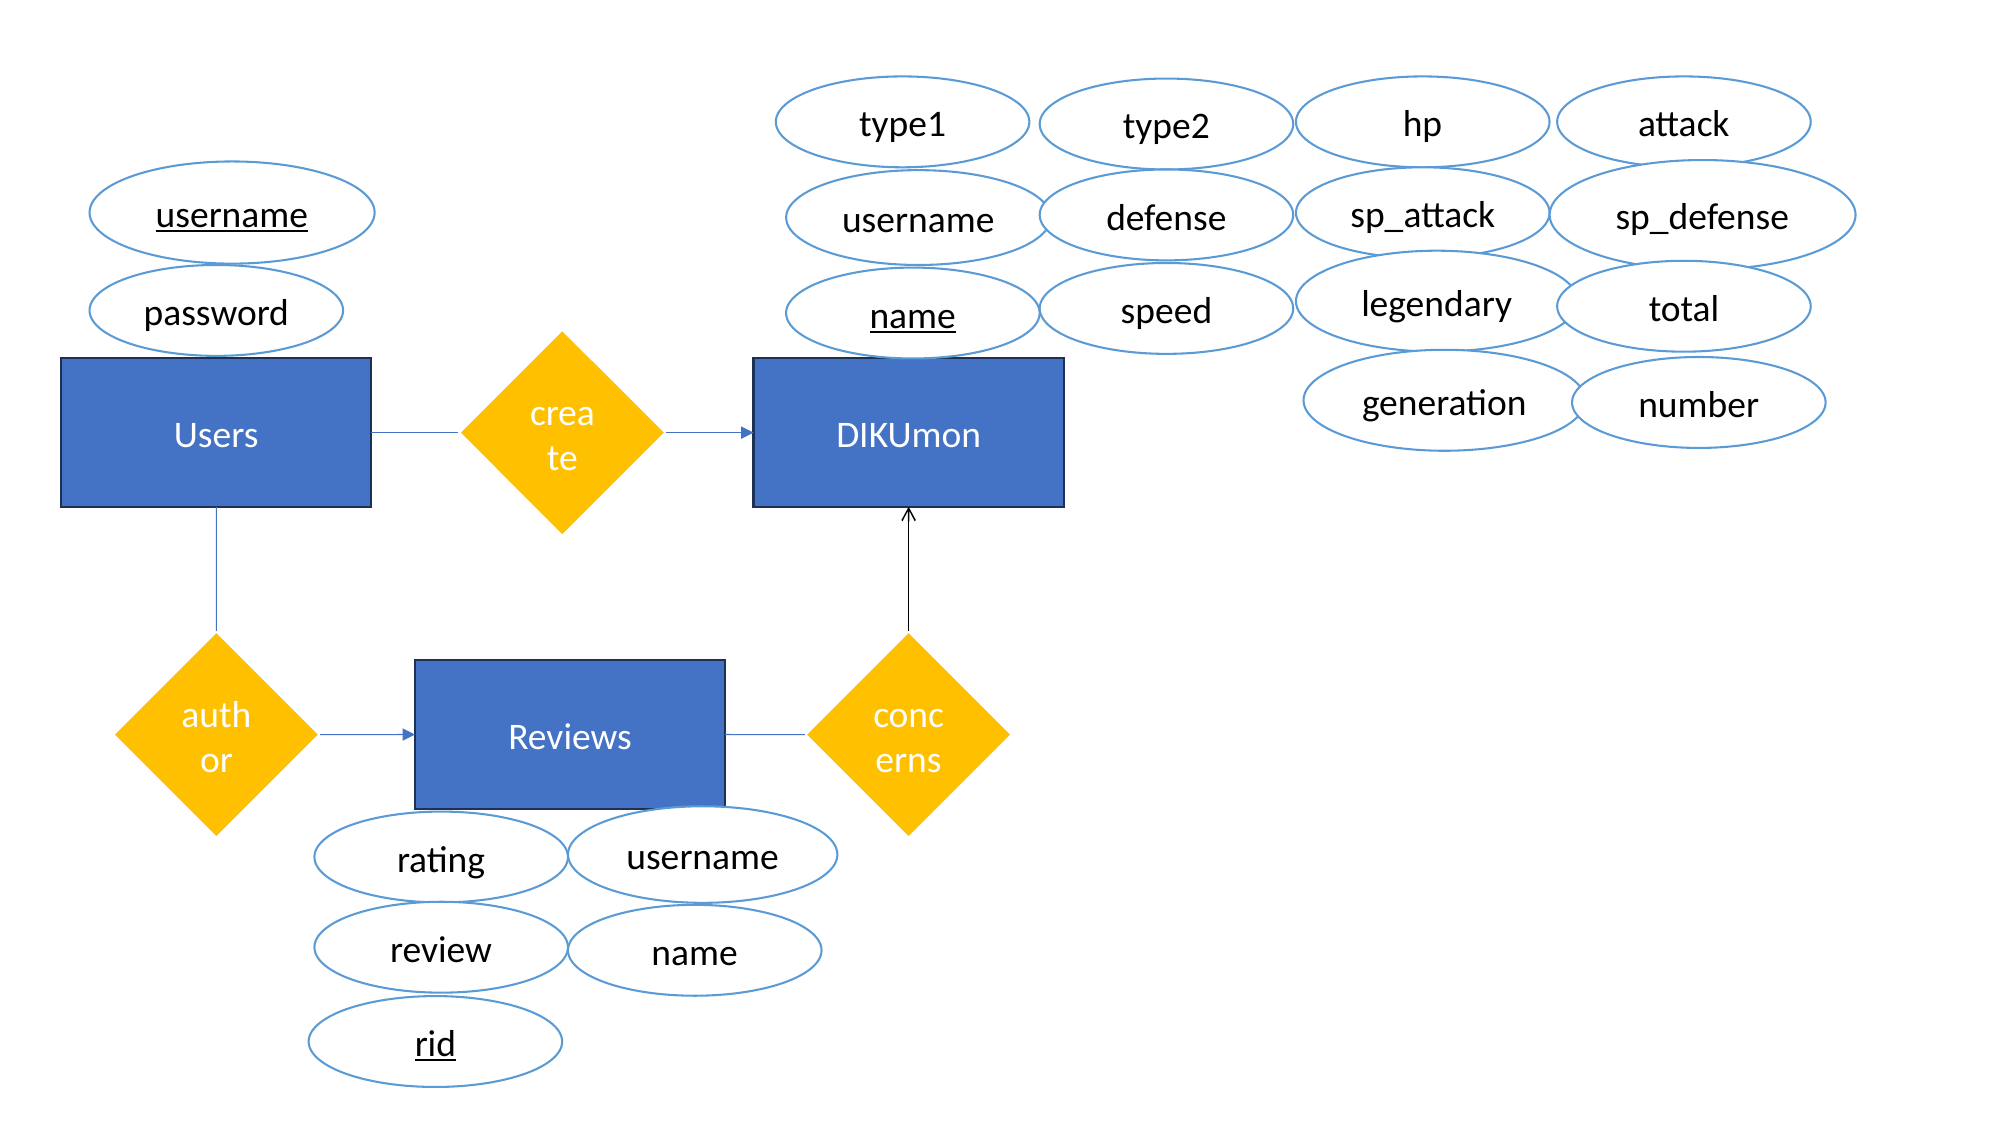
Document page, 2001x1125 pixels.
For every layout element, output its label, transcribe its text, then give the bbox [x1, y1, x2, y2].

text_box username [785, 169, 1046, 267]
text_box review [313, 900, 569, 994]
text_box total [1556, 259, 1812, 353]
text_box concerns [803, 628, 1015, 841]
text_box hp [1294, 75, 1551, 167]
text_box username [88, 160, 376, 265]
text_box generation [1302, 348, 1580, 452]
text_box author [110, 629, 322, 841]
text_box attack [1556, 75, 1812, 165]
text_box Reviews [414, 659, 726, 810]
text_box speed [1038, 261, 1295, 355]
text_box rid [307, 995, 564, 1089]
text_box sp_defense [1548, 159, 1857, 268]
text_box username [566, 805, 839, 904]
text_box defense [1038, 168, 1295, 262]
text_box create [456, 326, 668, 539]
text_box name [785, 266, 1040, 360]
text_box Users [60, 357, 372, 508]
text_box legendary [1294, 249, 1571, 351]
text_box number [1571, 355, 1827, 449]
text_box rating [313, 810, 568, 902]
text_box password [88, 263, 345, 357]
text_box DIKUmon [752, 357, 1065, 508]
text_box type2 [1038, 77, 1295, 169]
text_box name [566, 903, 823, 997]
text_box sp_attack [1294, 166, 1550, 255]
text_box type1 [774, 75, 1031, 169]
